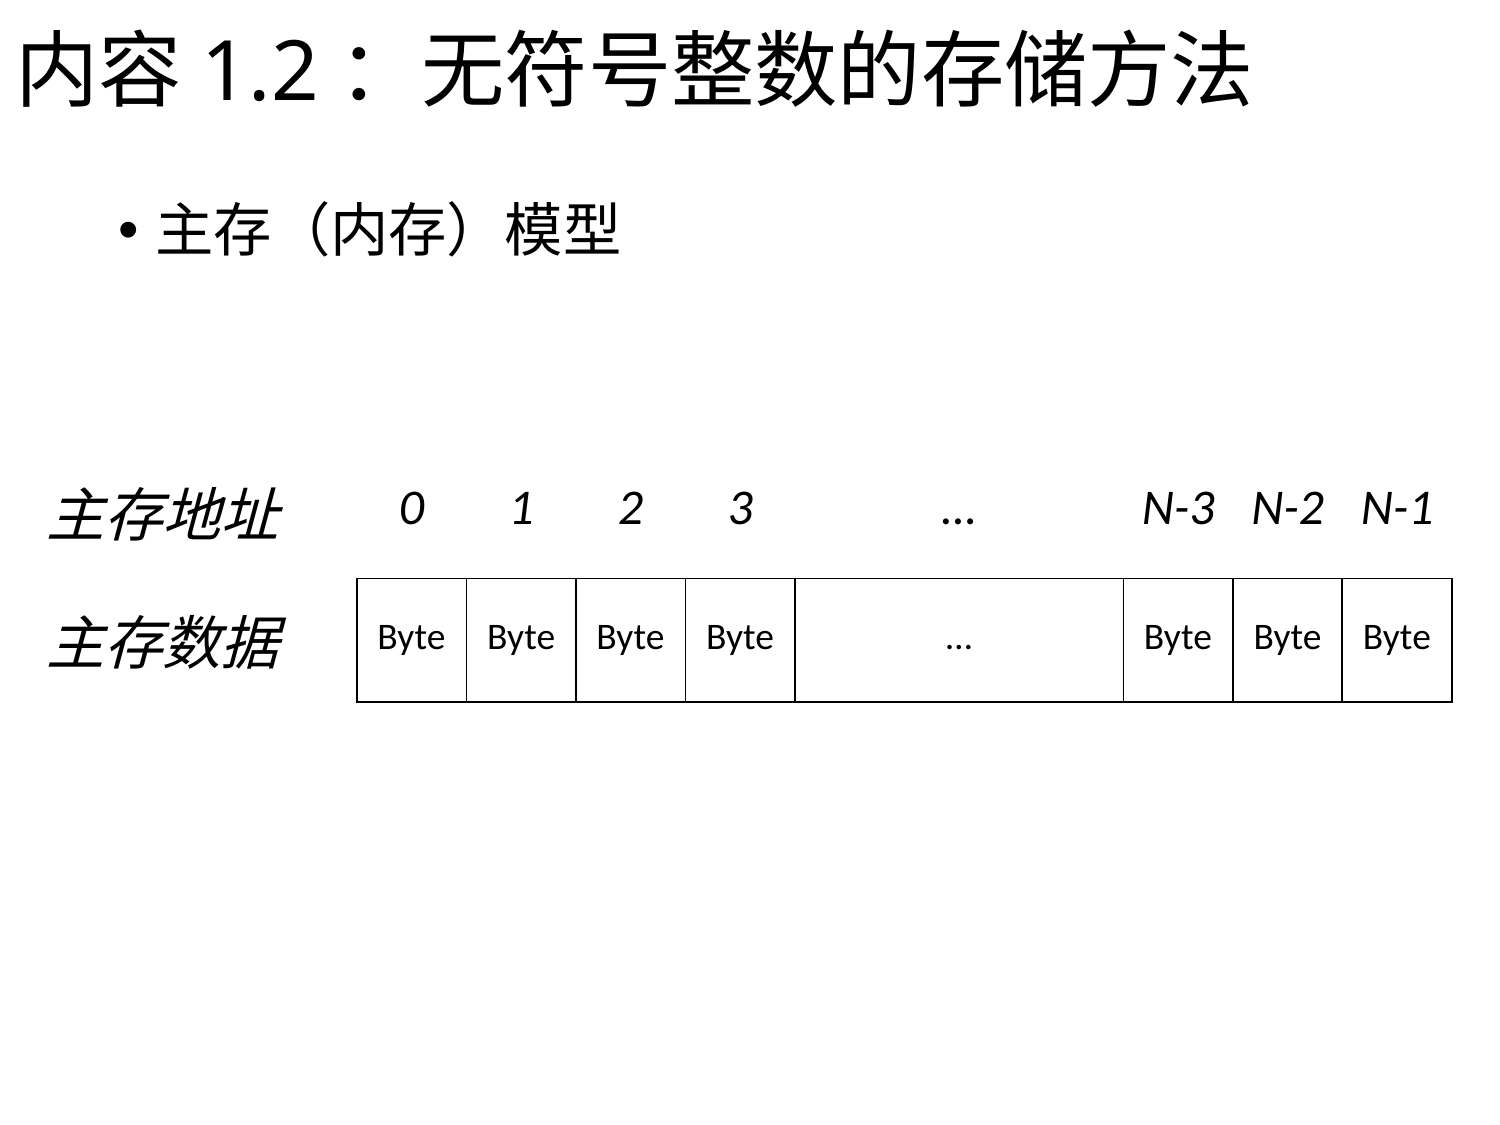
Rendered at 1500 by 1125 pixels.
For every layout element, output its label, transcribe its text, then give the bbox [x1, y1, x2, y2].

table_header Byte [1234, 579, 1341, 701]
table_header 2 [576, 450, 685, 574]
table_header Byte [577, 579, 685, 701]
table_header Byte [358, 579, 466, 701]
title 内容1.2：无符号整数的存储方法 [0, 0, 1500, 147]
table_header … [796, 579, 1123, 701]
table_header 1 [466, 450, 576, 574]
list 主存（内存）模型 [103, 193, 1397, 310]
text_box 主存地址 [31, 470, 294, 556]
table_header 0 [357, 450, 466, 574]
table_header N-3 [1123, 450, 1233, 574]
table_header Byte [686, 579, 794, 701]
table_header N-1 [1342, 450, 1452, 574]
table_header N-2 [1233, 450, 1342, 574]
table_header … [795, 450, 1123, 574]
table_header Byte [1124, 579, 1232, 701]
table_header 3 [685, 450, 795, 574]
table_header Byte [1343, 579, 1451, 701]
table_header Byte [467, 579, 575, 701]
text_box 主存数据 [31, 599, 294, 684]
